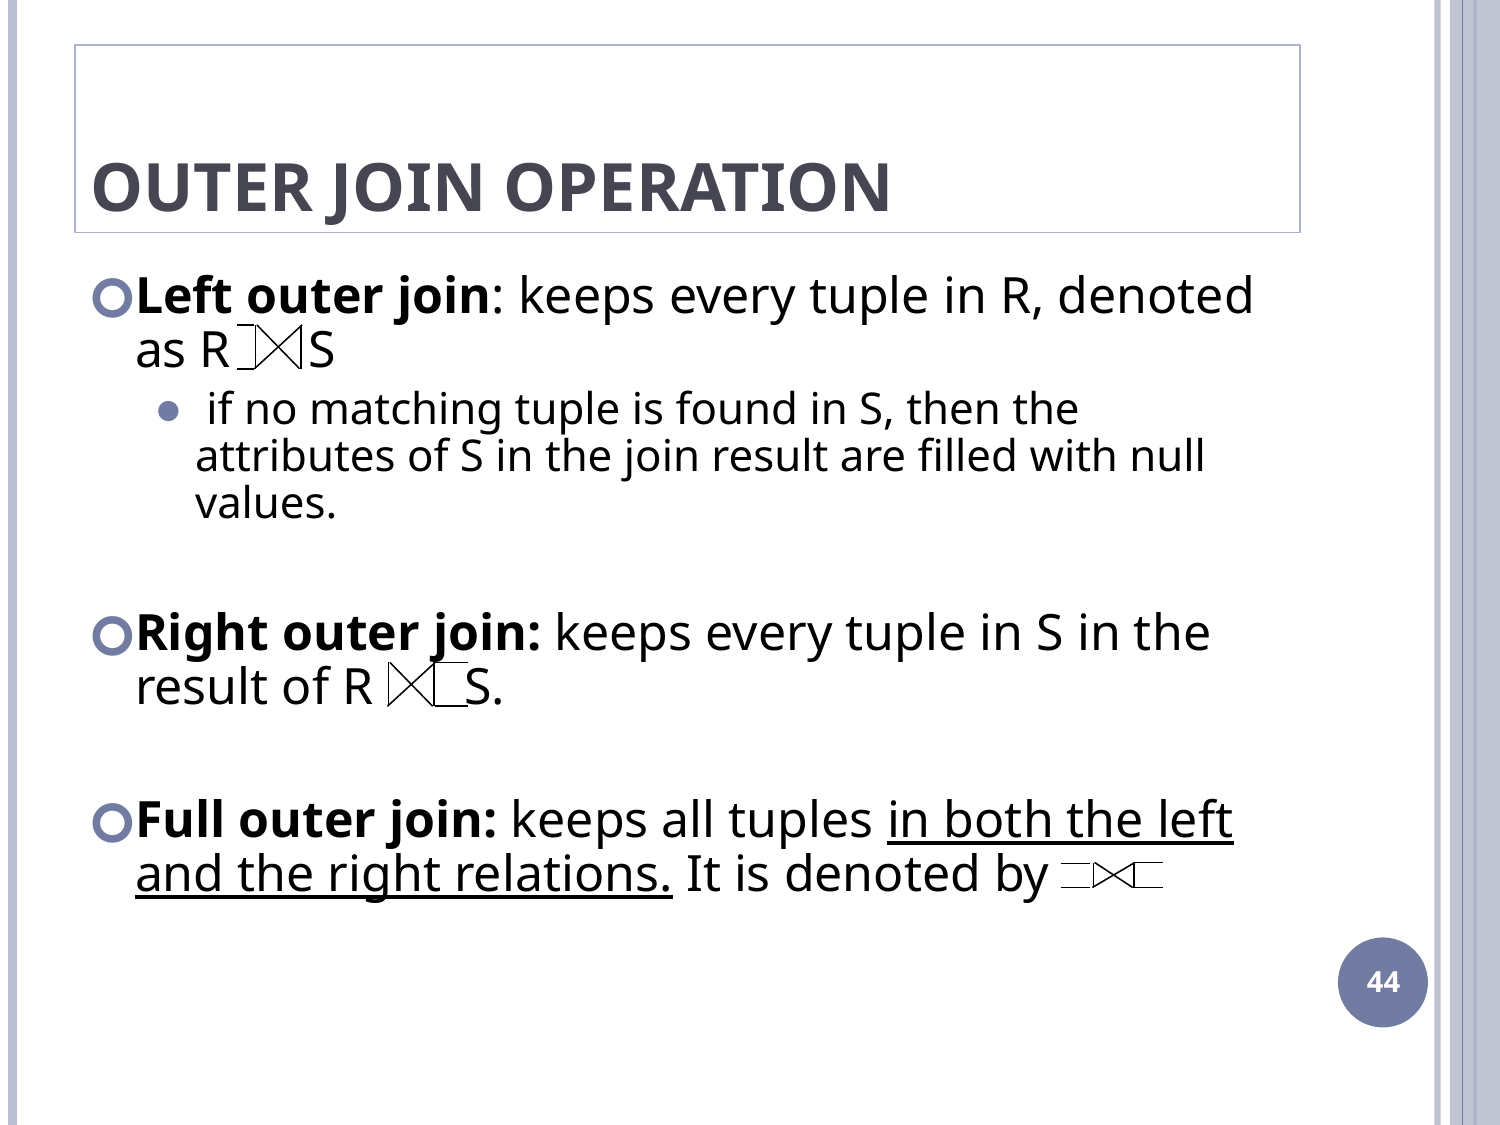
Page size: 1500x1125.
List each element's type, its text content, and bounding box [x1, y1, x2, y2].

slide_number 44 [1333, 940, 1434, 1027]
list Left outer join: keeps every tuple in R, denoted as R S if no matching tuple is found in S, then the attributes of S in the join result are filled with null values. Right outer join: keeps every tuple in S in the result of R S. Full outer join: keeps all tuples in both the left and the right relations. It is denoted by [75, 262, 1300, 1062]
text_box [1060, 862, 1163, 888]
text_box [387, 662, 469, 707]
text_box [237, 324, 303, 369]
title Outer Join Operation [74, 44, 1301, 233]
